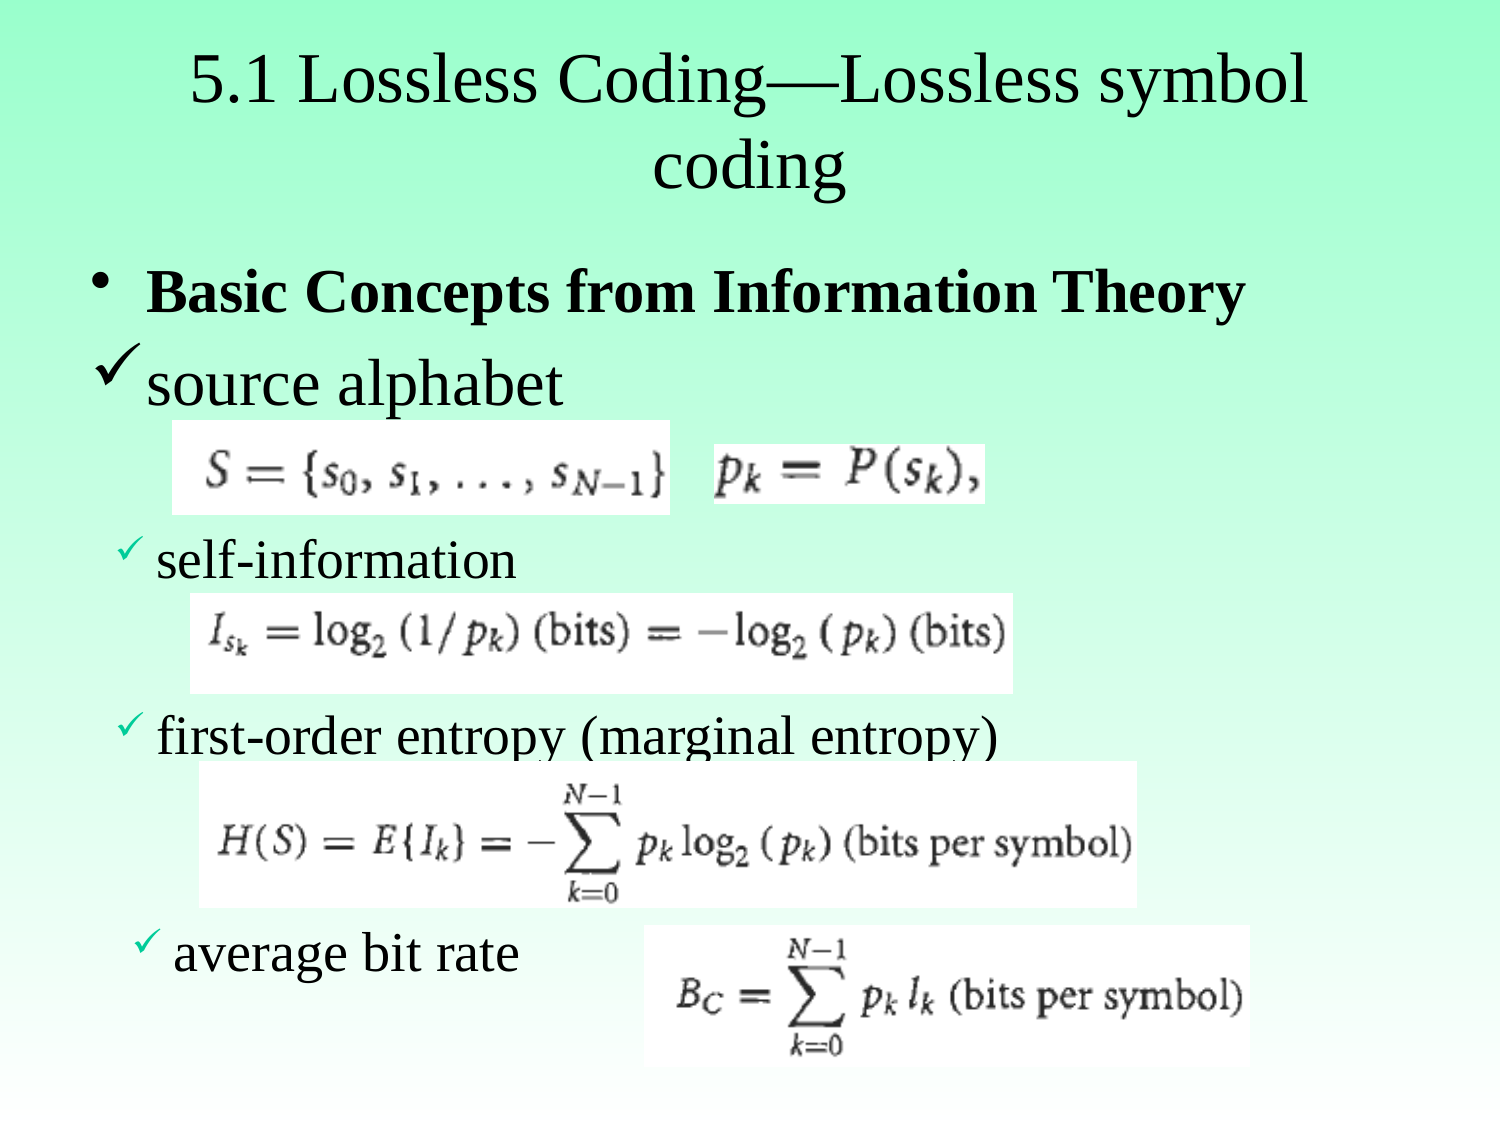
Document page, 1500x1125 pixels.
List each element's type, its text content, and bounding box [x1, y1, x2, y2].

list Basic Concepts from Information Theory source alphabet [75, 243, 1425, 446]
text_box self-information [81, 515, 1432, 598]
picture [644, 925, 1251, 1067]
picture [198, 761, 1137, 909]
picture [714, 444, 985, 504]
title 5.1 Lossless Coding—Lossless symbol coding [75, 23, 1425, 211]
picture [190, 593, 1013, 694]
picture [171, 420, 670, 515]
text_box first-order entropy (marginal entropy) [82, 691, 1433, 774]
text_box average bit rate [98, 908, 1449, 1005]
